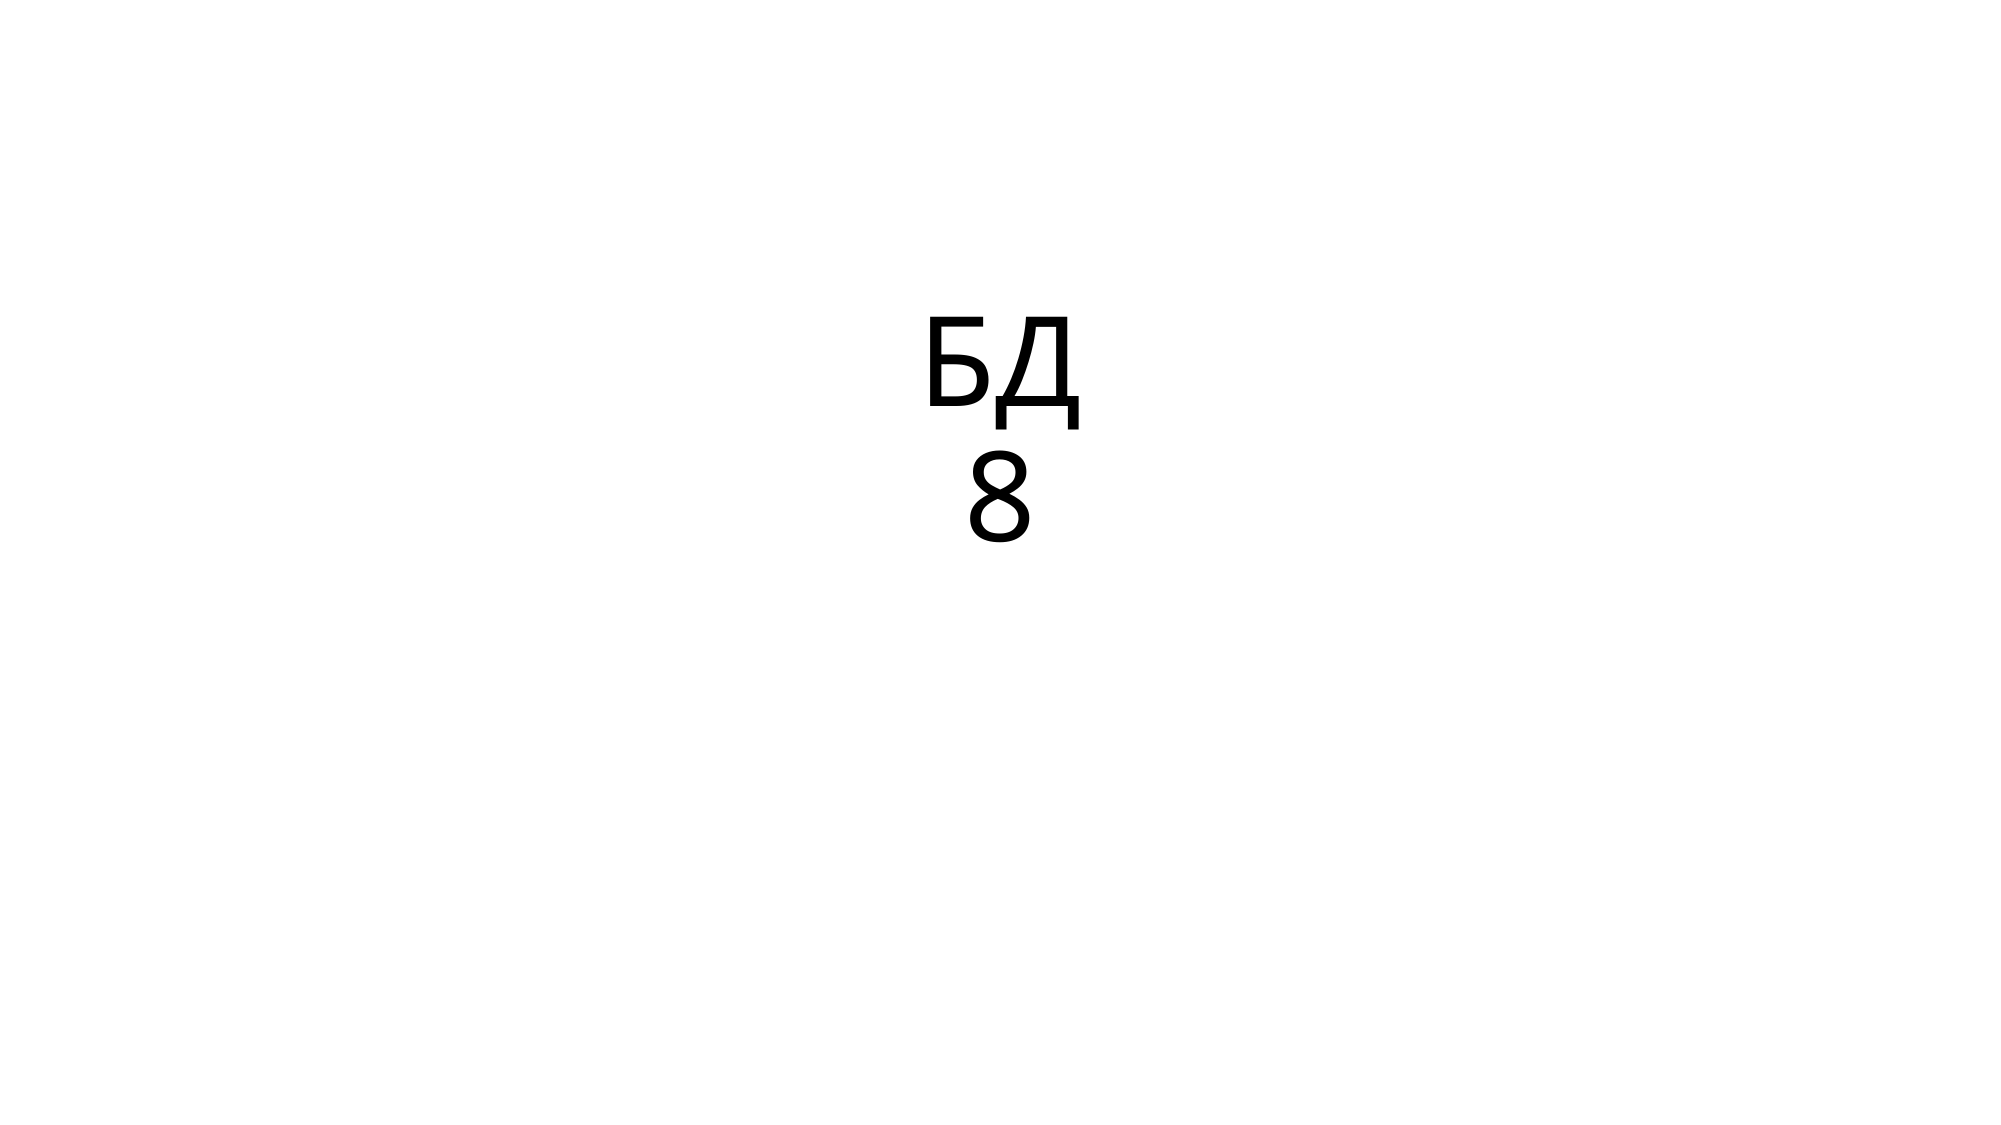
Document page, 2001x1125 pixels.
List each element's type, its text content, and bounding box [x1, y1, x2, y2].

title БД 8 [249, 184, 1750, 576]
